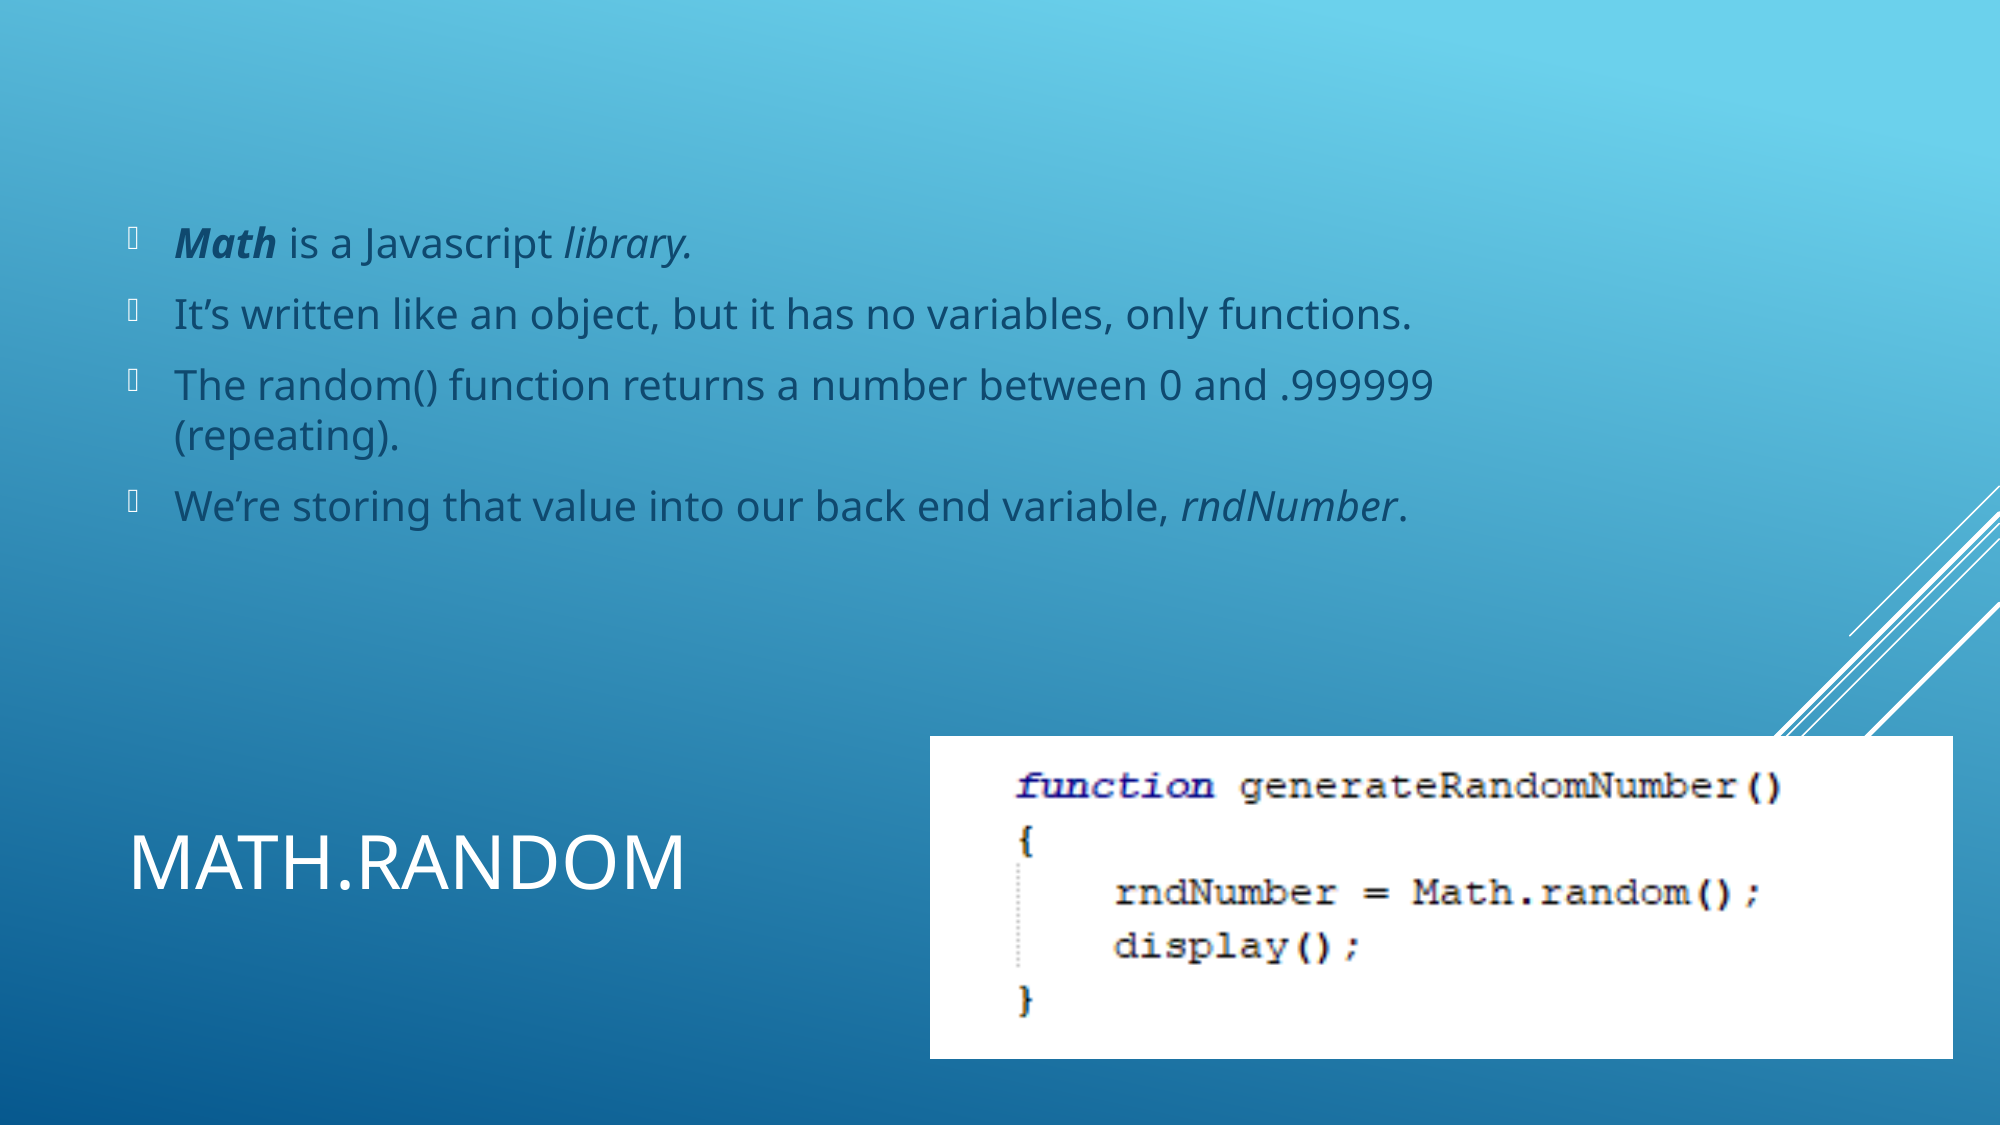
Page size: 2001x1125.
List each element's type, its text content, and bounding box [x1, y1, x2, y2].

list Math is a Javascript library. It’s written like an object, but it has no variables, only functions. The random() function returns a number between 0 and .999999 (repeating). We’re storing that value into our back end variable, rndNumber. [112, 112, 1513, 706]
picture [929, 735, 1954, 1059]
title Math.random [112, 736, 910, 984]
